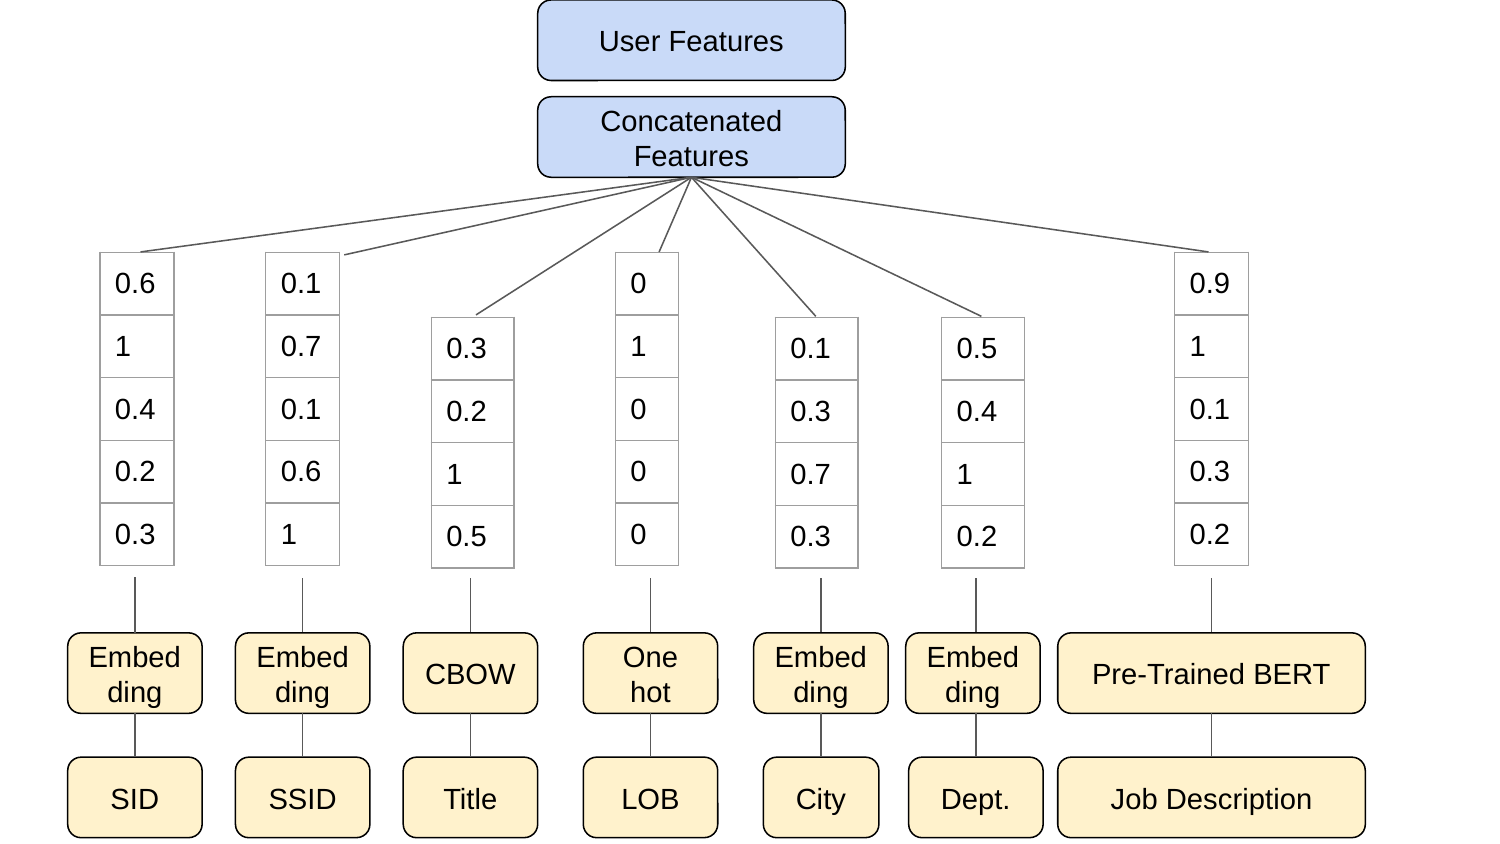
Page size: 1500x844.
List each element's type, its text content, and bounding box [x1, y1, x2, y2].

table_header 0.3 [432, 318, 513, 379]
table_cell 0.2 [101, 441, 173, 502]
table_header 0.9 [1175, 253, 1248, 314]
table_header 0.6 [101, 253, 173, 314]
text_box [691, 259, 982, 317]
table_cell 0.4 [942, 381, 1024, 442]
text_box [691, 177, 1209, 253]
text_box Embedding [67, 632, 203, 714]
text_box User Features [537, 0, 846, 81]
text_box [658, 177, 687, 253]
table_cell 0 [616, 378, 678, 440]
text_box Embedding [753, 632, 889, 714]
table_cell 0.3 [1175, 441, 1248, 502]
table_cell 0.2 [432, 381, 513, 442]
text_box Embedding [235, 632, 370, 714]
table_cell 1 [266, 504, 339, 565]
text_box LOB [583, 757, 718, 838]
text_box SSID [235, 757, 370, 838]
text_box One hot [583, 632, 718, 714]
table_cell 1 [432, 443, 513, 505]
text_box Concatenated Features [537, 96, 846, 174]
table_cell 0 [616, 504, 678, 565]
table_cell 1 [616, 322, 678, 377]
table_header 0.1 [266, 260, 339, 314]
table_cell 1 [101, 316, 173, 377]
text_box SID [67, 757, 203, 838]
table_cell 0.3 [101, 504, 173, 565]
table_cell 0.1 [266, 378, 339, 440]
table_cell 0.4 [101, 378, 173, 440]
table_cell 0.3 [776, 506, 857, 567]
text_box Embedding [905, 632, 1041, 714]
table_cell 0.5 [432, 506, 513, 567]
table_cell 0.2 [942, 506, 1024, 567]
text_box CBOW [403, 632, 538, 714]
table_cell 1 [1175, 316, 1248, 377]
text_box Pre-Trained BERT [1057, 632, 1366, 714]
table_cell 0 [616, 441, 678, 502]
table_header 0.1 [776, 324, 857, 379]
table_cell 0.1 [1175, 378, 1248, 440]
text_box Title [403, 757, 538, 838]
text_box Job Description [1057, 757, 1366, 838]
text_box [343, 177, 473, 256]
table_cell 1 [942, 443, 1024, 505]
text_box Dept. [908, 757, 1044, 838]
table_cell 0.7 [776, 443, 857, 505]
table_cell 0.6 [266, 441, 339, 502]
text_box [140, 177, 341, 253]
table_header 0.5 [942, 318, 1024, 379]
table_cell 0.3 [776, 381, 857, 442]
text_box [475, 177, 685, 316]
text_box City [763, 757, 879, 838]
table_cell 0.7 [266, 316, 339, 377]
table_cell 0.2 [1175, 504, 1248, 565]
